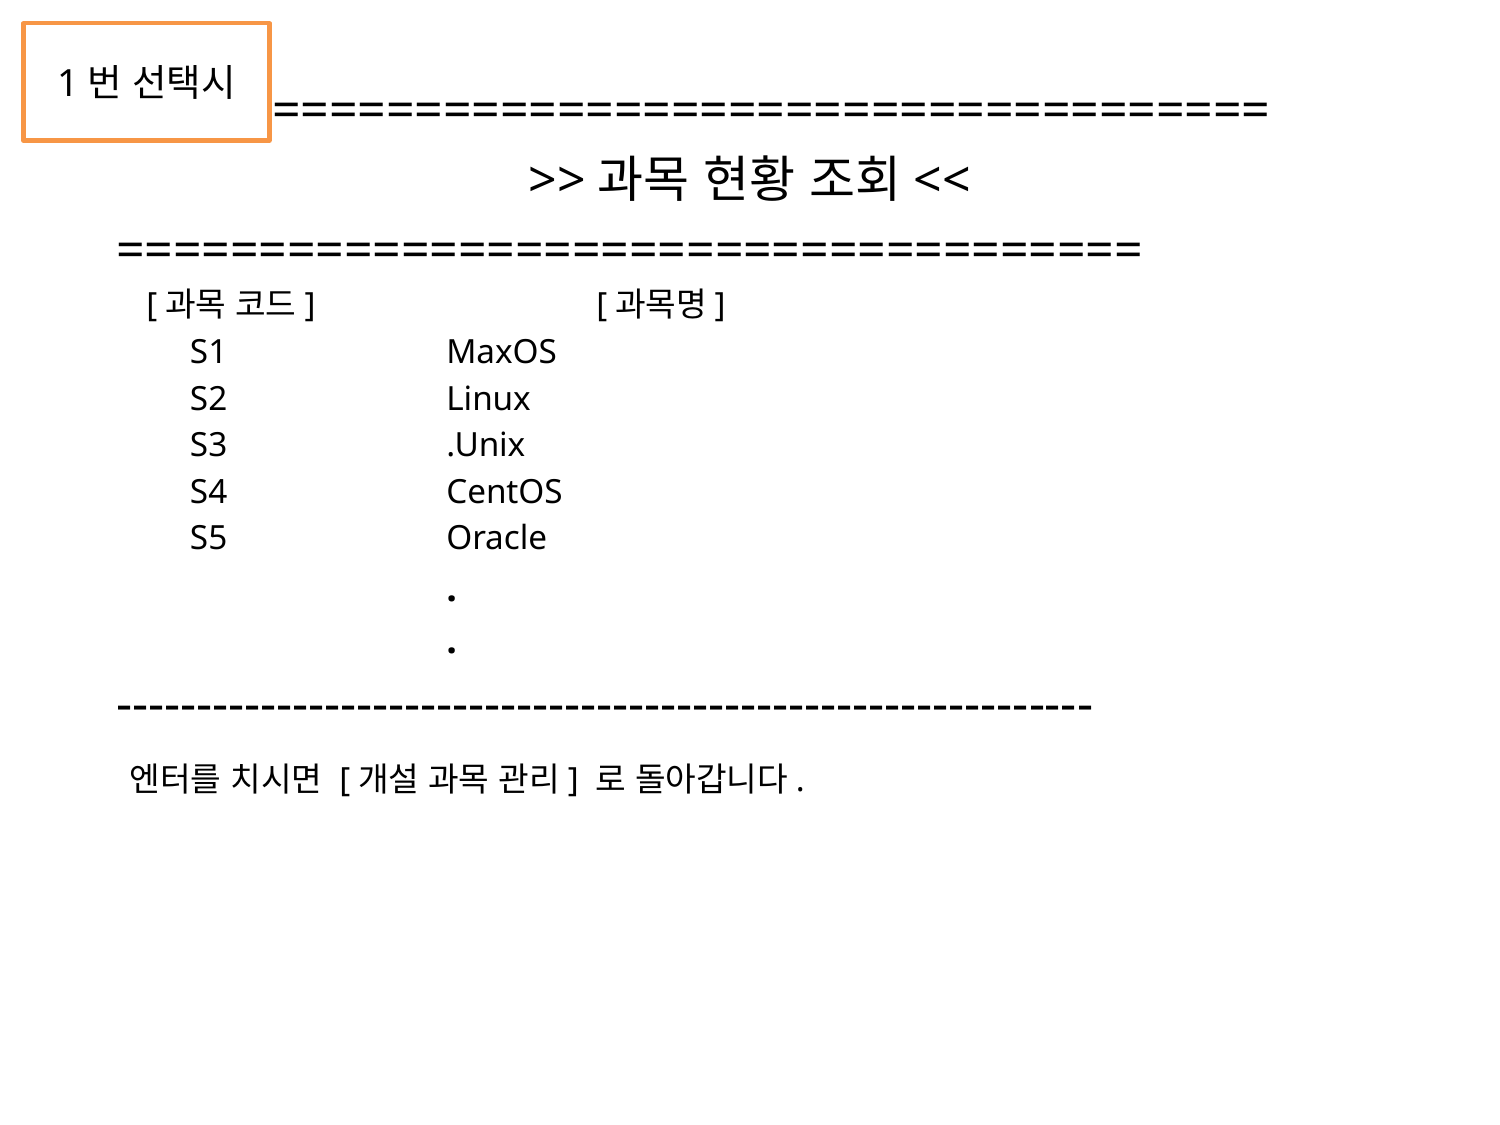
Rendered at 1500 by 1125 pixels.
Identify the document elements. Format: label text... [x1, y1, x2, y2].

text_box 1번 선택시 [21, 21, 272, 143]
list ==================================== >>과목 현황 조회<< ==================================== [과목 코드] [과목명] S1 MaxOS S2 Linux S3 .Unix S4 CentOS S5 Oracle . . ------------------------------------------------------------- 엔터를 치시면 [개설 과목 관리] 로 돌아갑니다. [75, 69, 1425, 1056]
